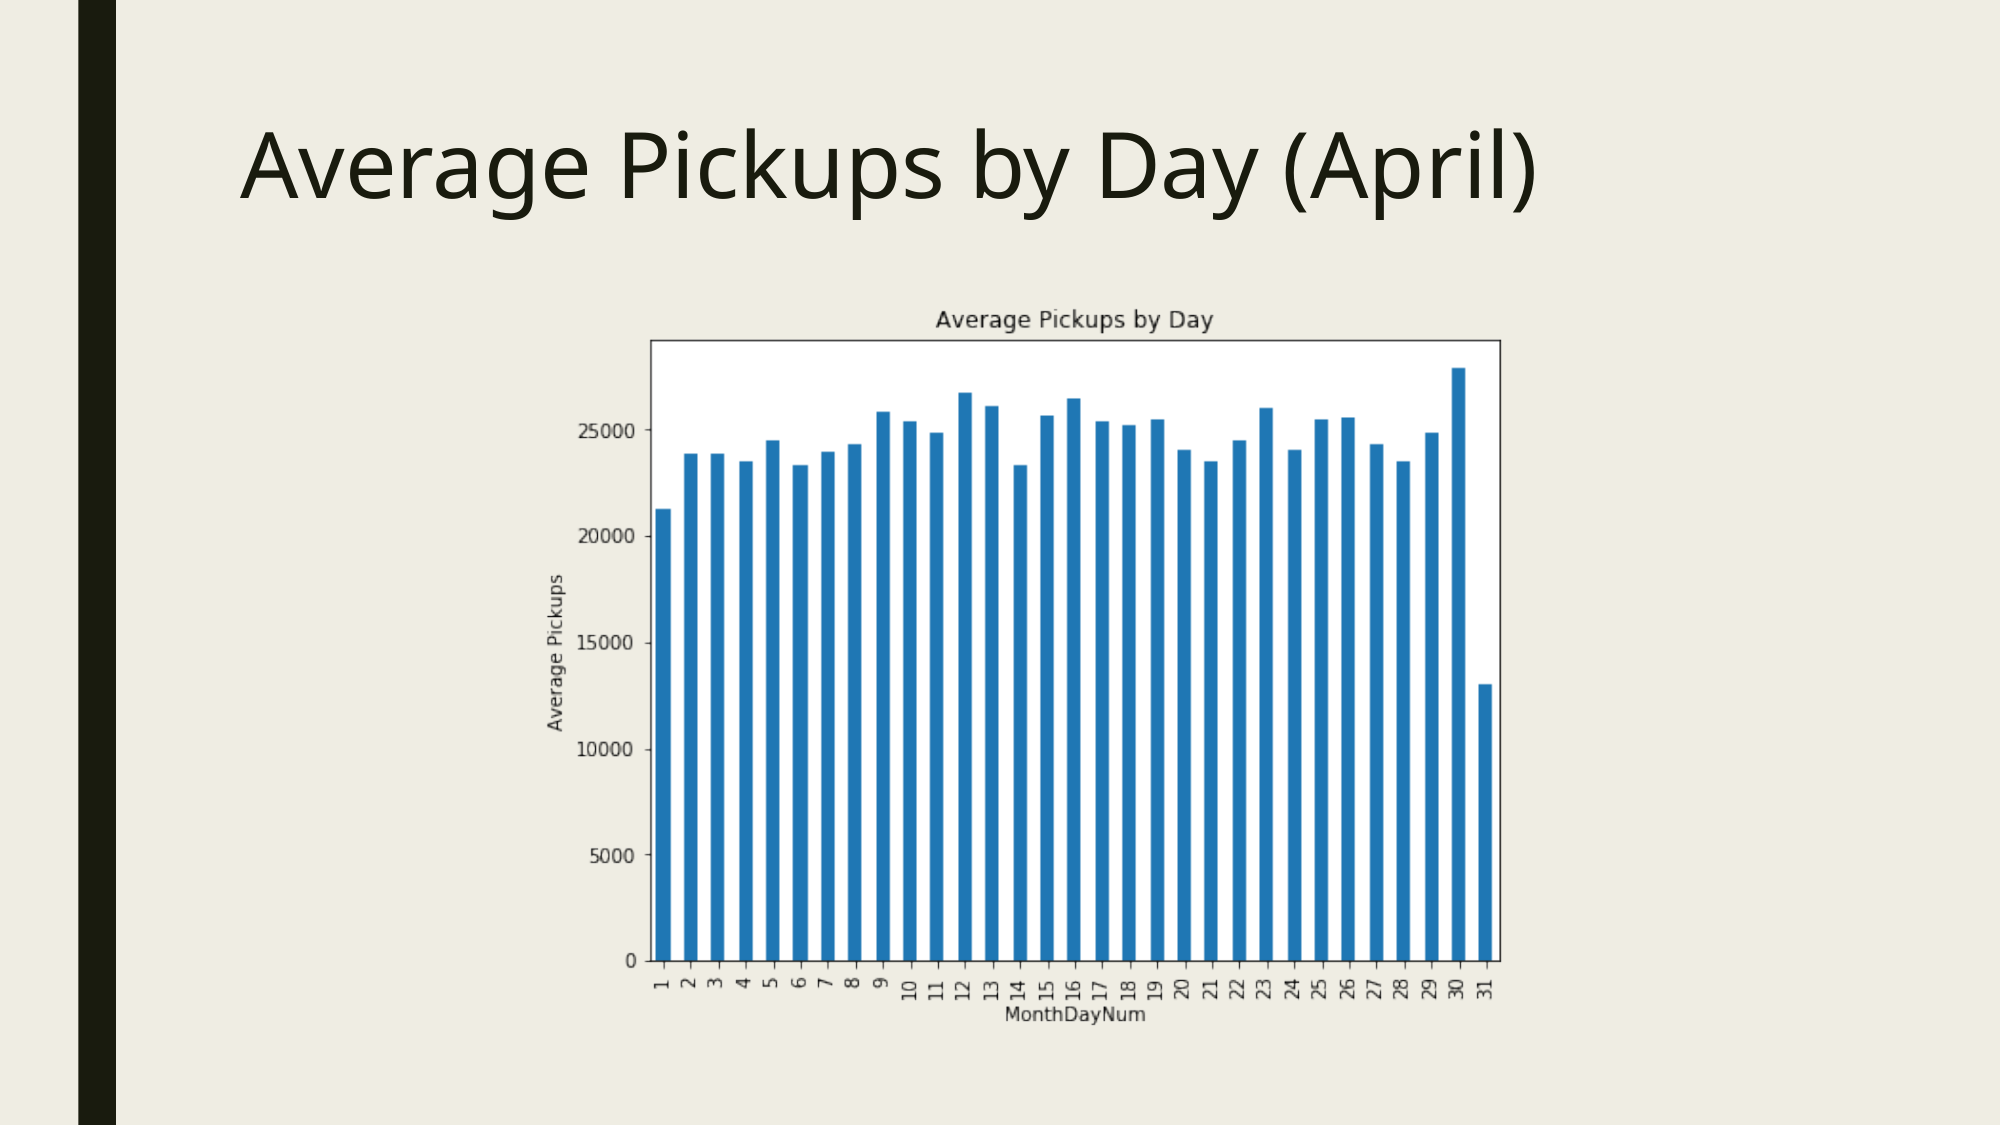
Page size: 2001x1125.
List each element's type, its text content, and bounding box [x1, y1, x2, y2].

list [536, 296, 1519, 1039]
title Average Pickups by Day (April) [225, 112, 1800, 357]
